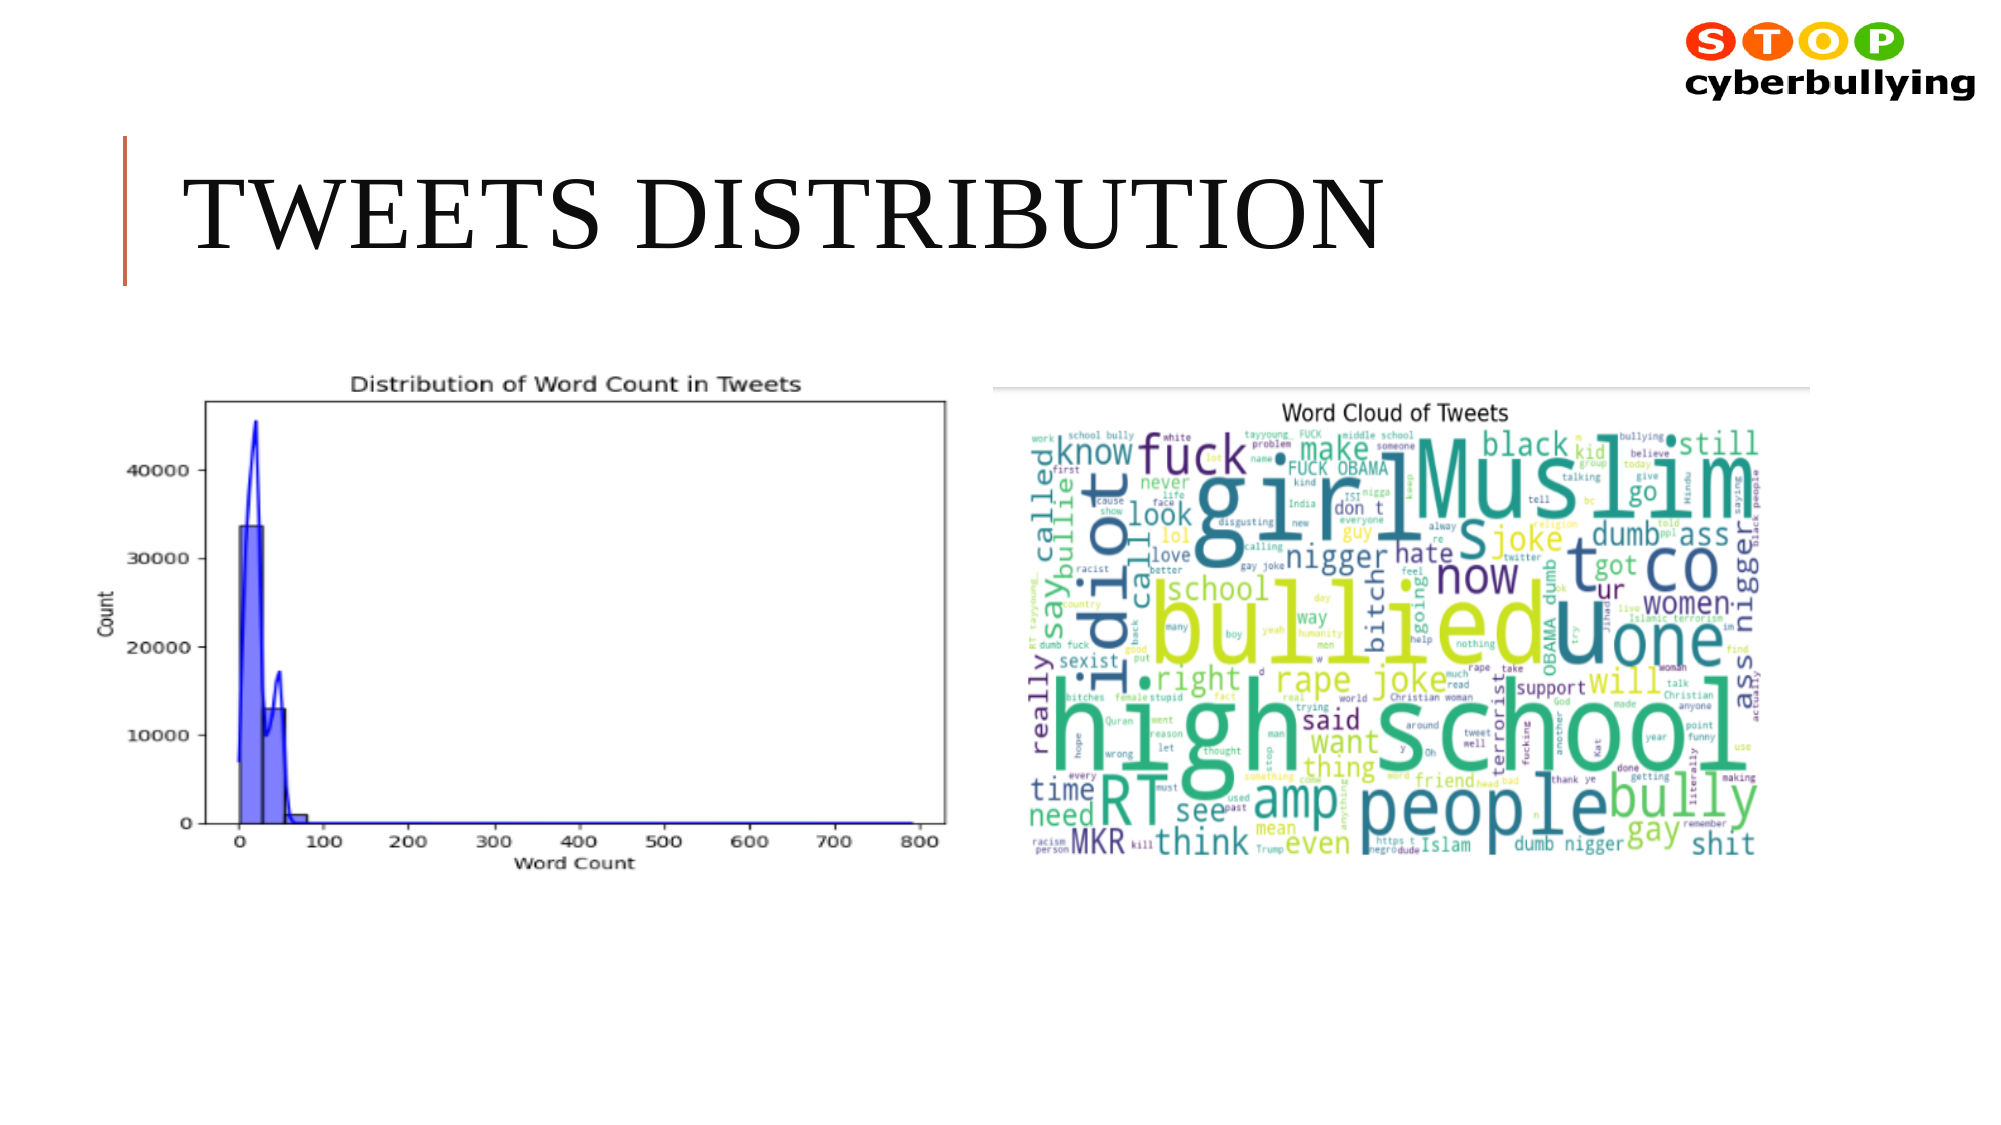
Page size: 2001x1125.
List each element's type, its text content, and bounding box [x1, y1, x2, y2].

picture [1661, 0, 2000, 119]
picture [993, 386, 1811, 902]
picture [72, 360, 974, 898]
title Tweets Distribution [168, 96, 1864, 342]
